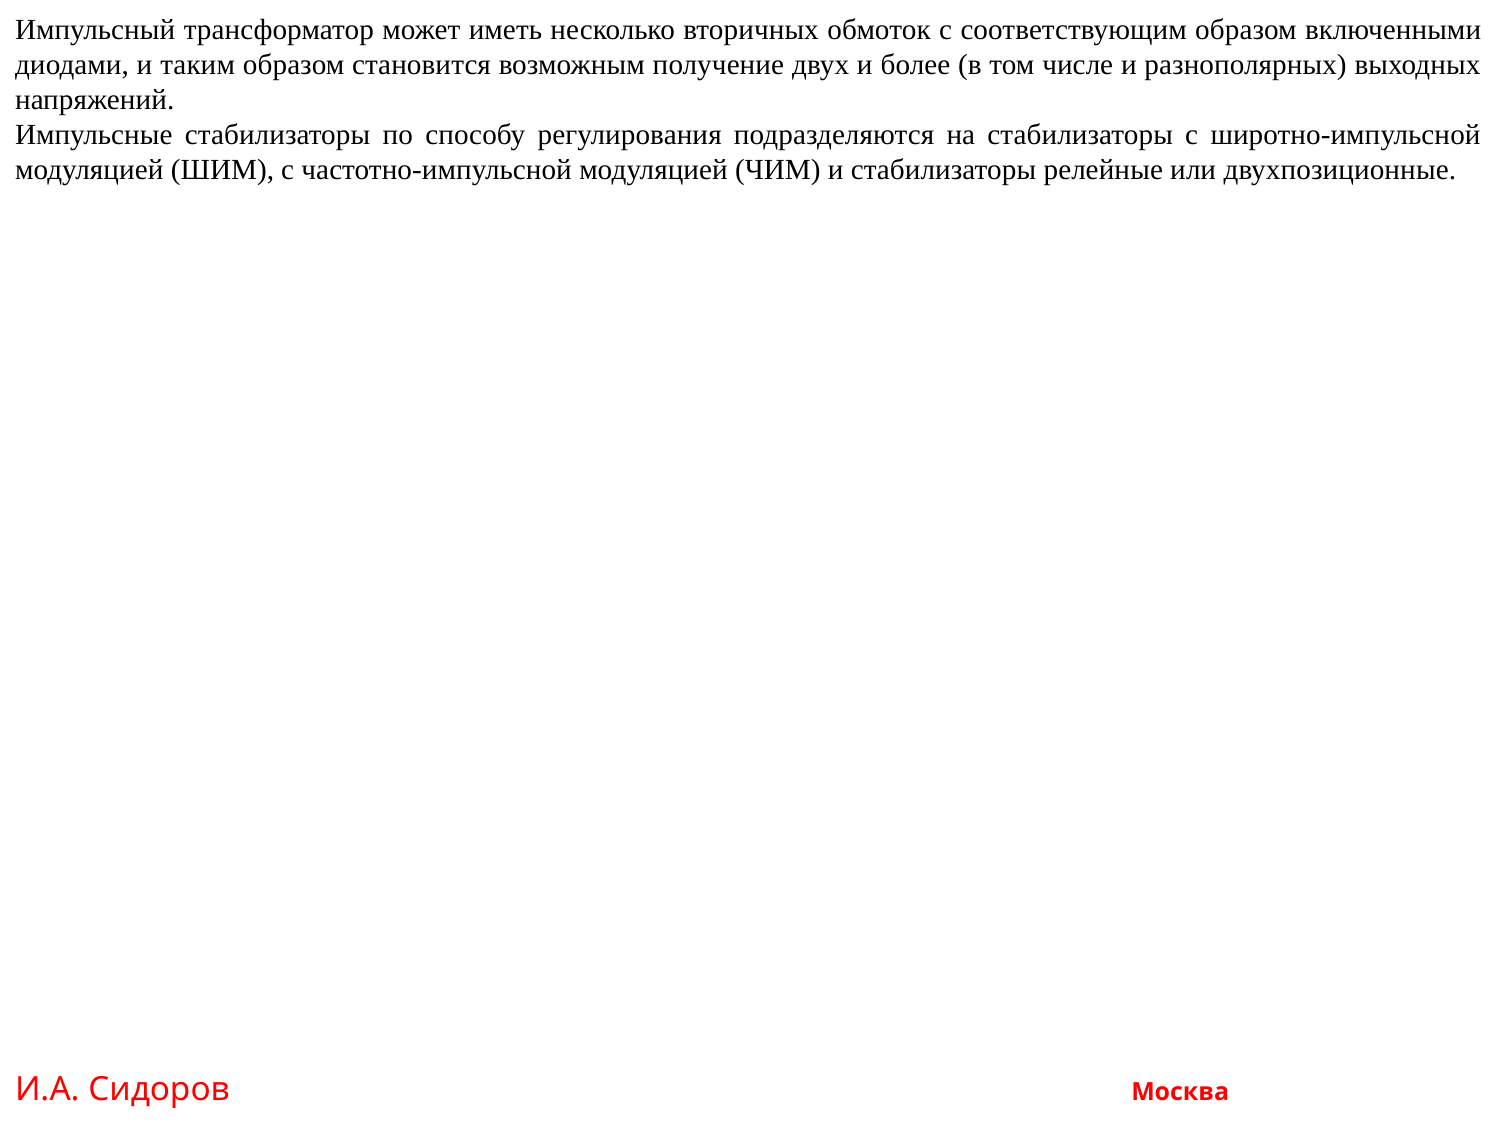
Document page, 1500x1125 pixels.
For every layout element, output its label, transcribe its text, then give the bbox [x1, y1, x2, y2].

text_box И.А. Сидоров Москва [7, 1029, 1493, 1115]
text_box Импульсный трансформатор может иметь несколько вторичных обмоток с соответствующим образом включенными диодами, и таким образом становится возможным получение двух и более (в том числе и разнополярных) выходных напряжений. Импульсные стабилизаторы по способу регулирования подразделяются на стабилизаторы с широтно-импульсной модуляцией (ШИМ), с частотно-импульсной модуляцией (ЧИМ) и стабилизаторы релейные или двухпозиционные. [7, 3, 1490, 193]
